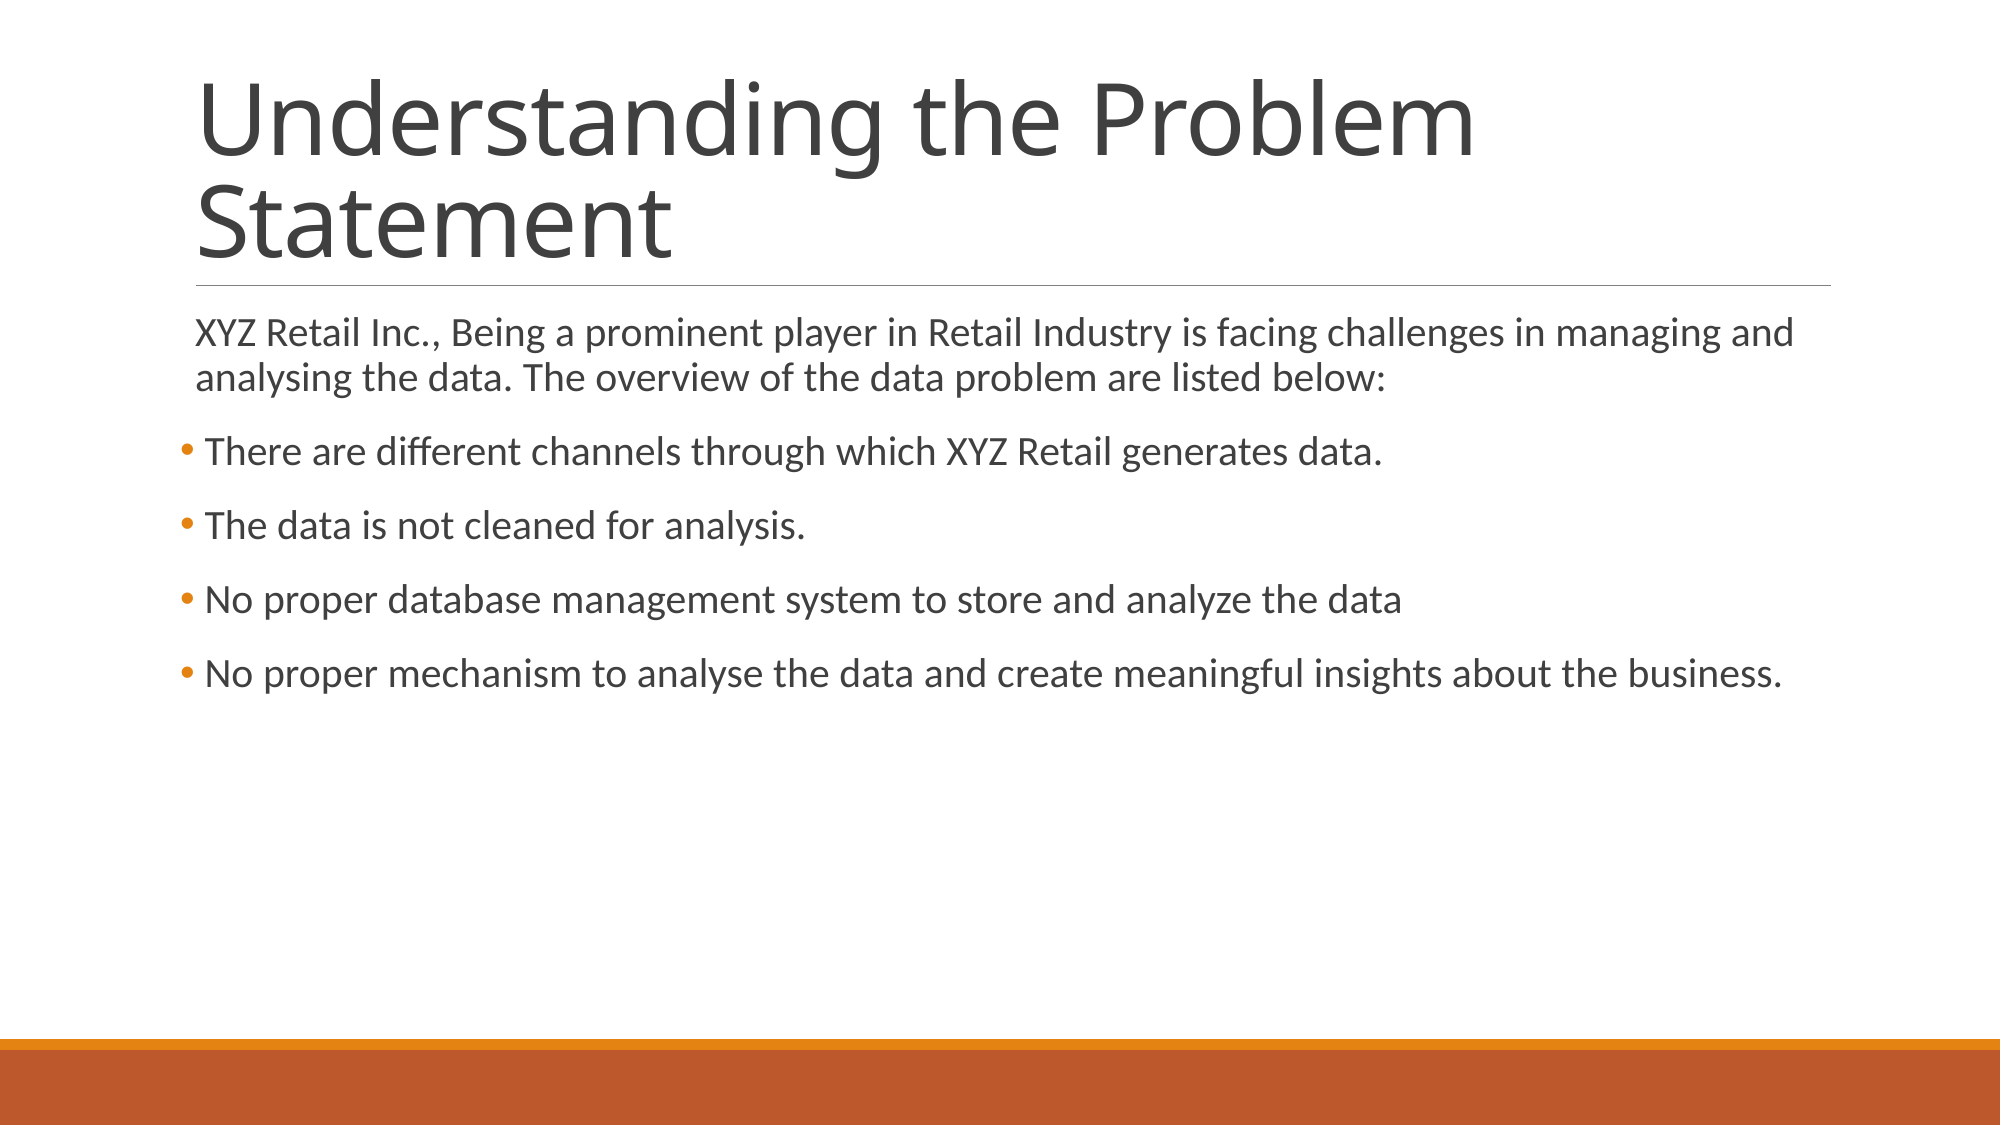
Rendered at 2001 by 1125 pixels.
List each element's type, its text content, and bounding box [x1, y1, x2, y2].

list XYZ Retail Inc., Being a prominent player in Retail Industry is facing challenges in managing and analysing the data. The overview of the data problem are listed below: There are different channels through which XYZ Retail generates data. The data is not cleaned for analysis. No proper database management system to store and analyze the data No proper mechanism to analyse the data and create meaningful insights about the business. [180, 302, 1830, 963]
title Understanding the Problem Statement [180, 47, 1830, 285]
